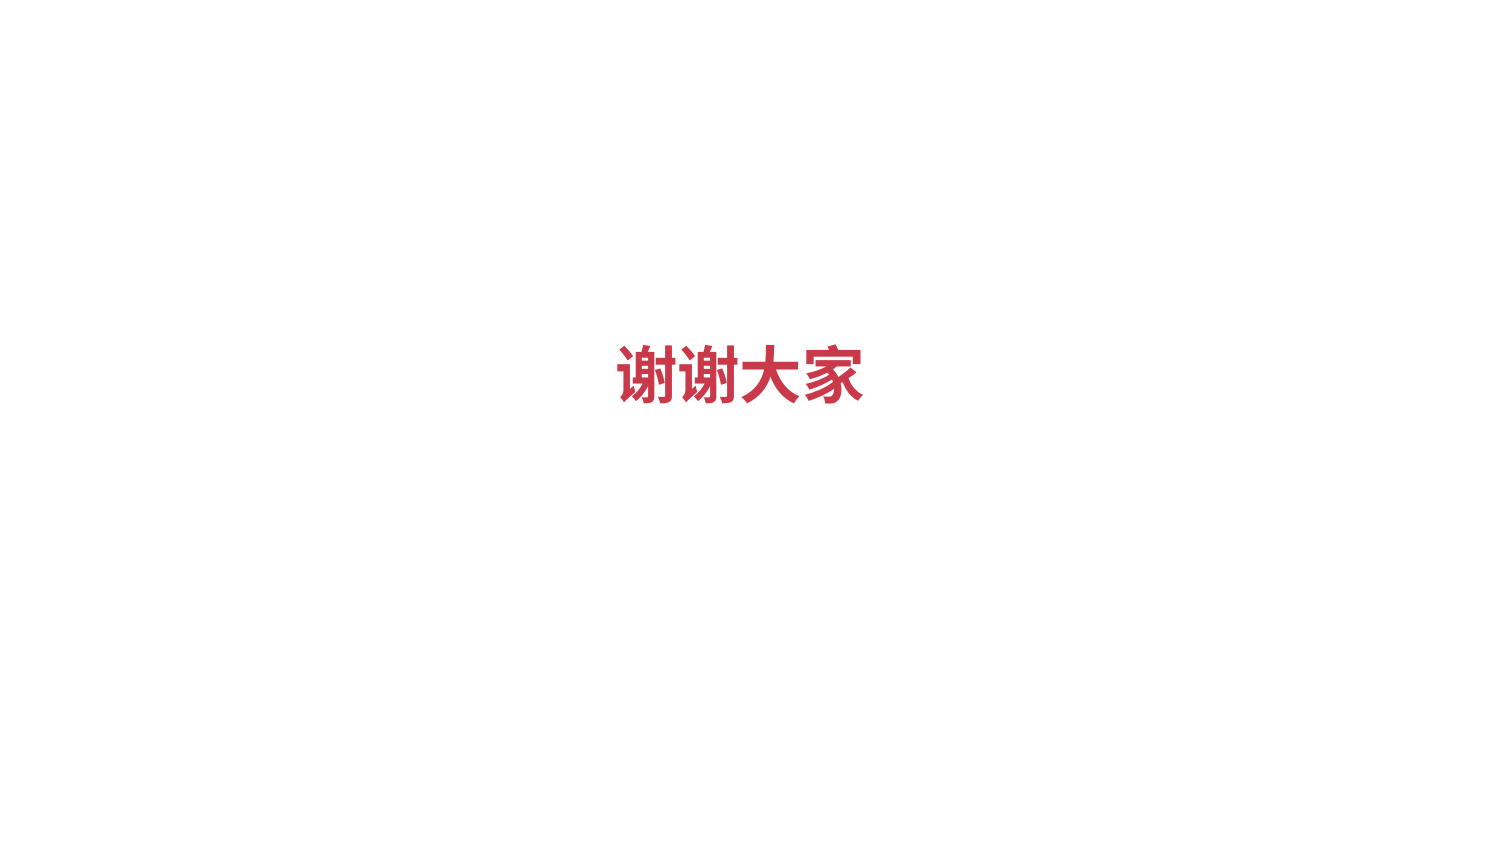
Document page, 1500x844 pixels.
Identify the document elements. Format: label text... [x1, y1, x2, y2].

text_box 谢谢大家 [600, 328, 880, 419]
